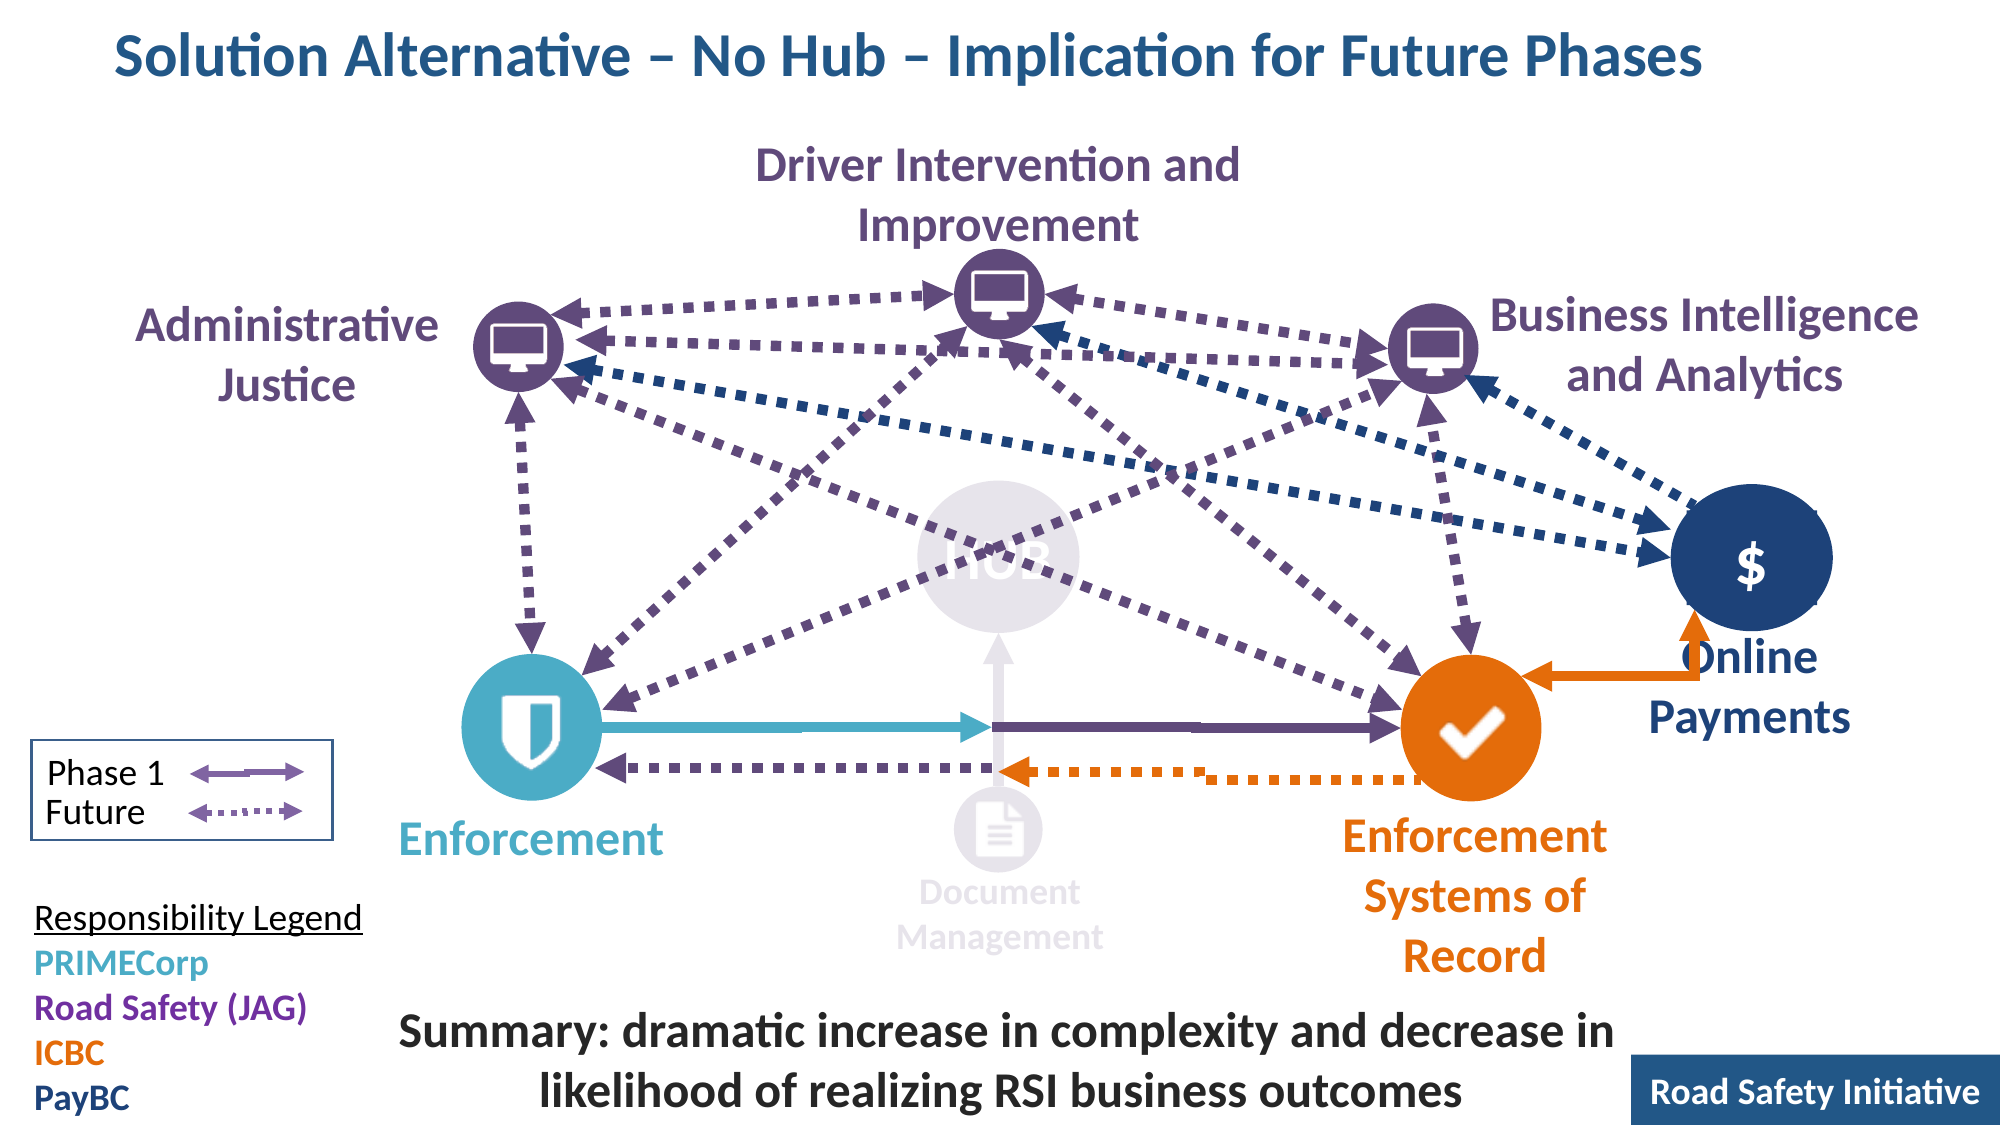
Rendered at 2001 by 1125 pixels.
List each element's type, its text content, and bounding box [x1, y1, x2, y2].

text_box Summary: dramatic increase in complexity and decrease in likelihood of realizing RSI business outcomes [303, 989, 1699, 1125]
picture [1402, 320, 1467, 385]
picture [476, 669, 595, 793]
title Solution Alternative – No Hub – Implication for Future Phases [99, 3, 1750, 109]
picture [966, 263, 1032, 329]
picture [1426, 684, 1520, 782]
picture [485, 316, 551, 381]
